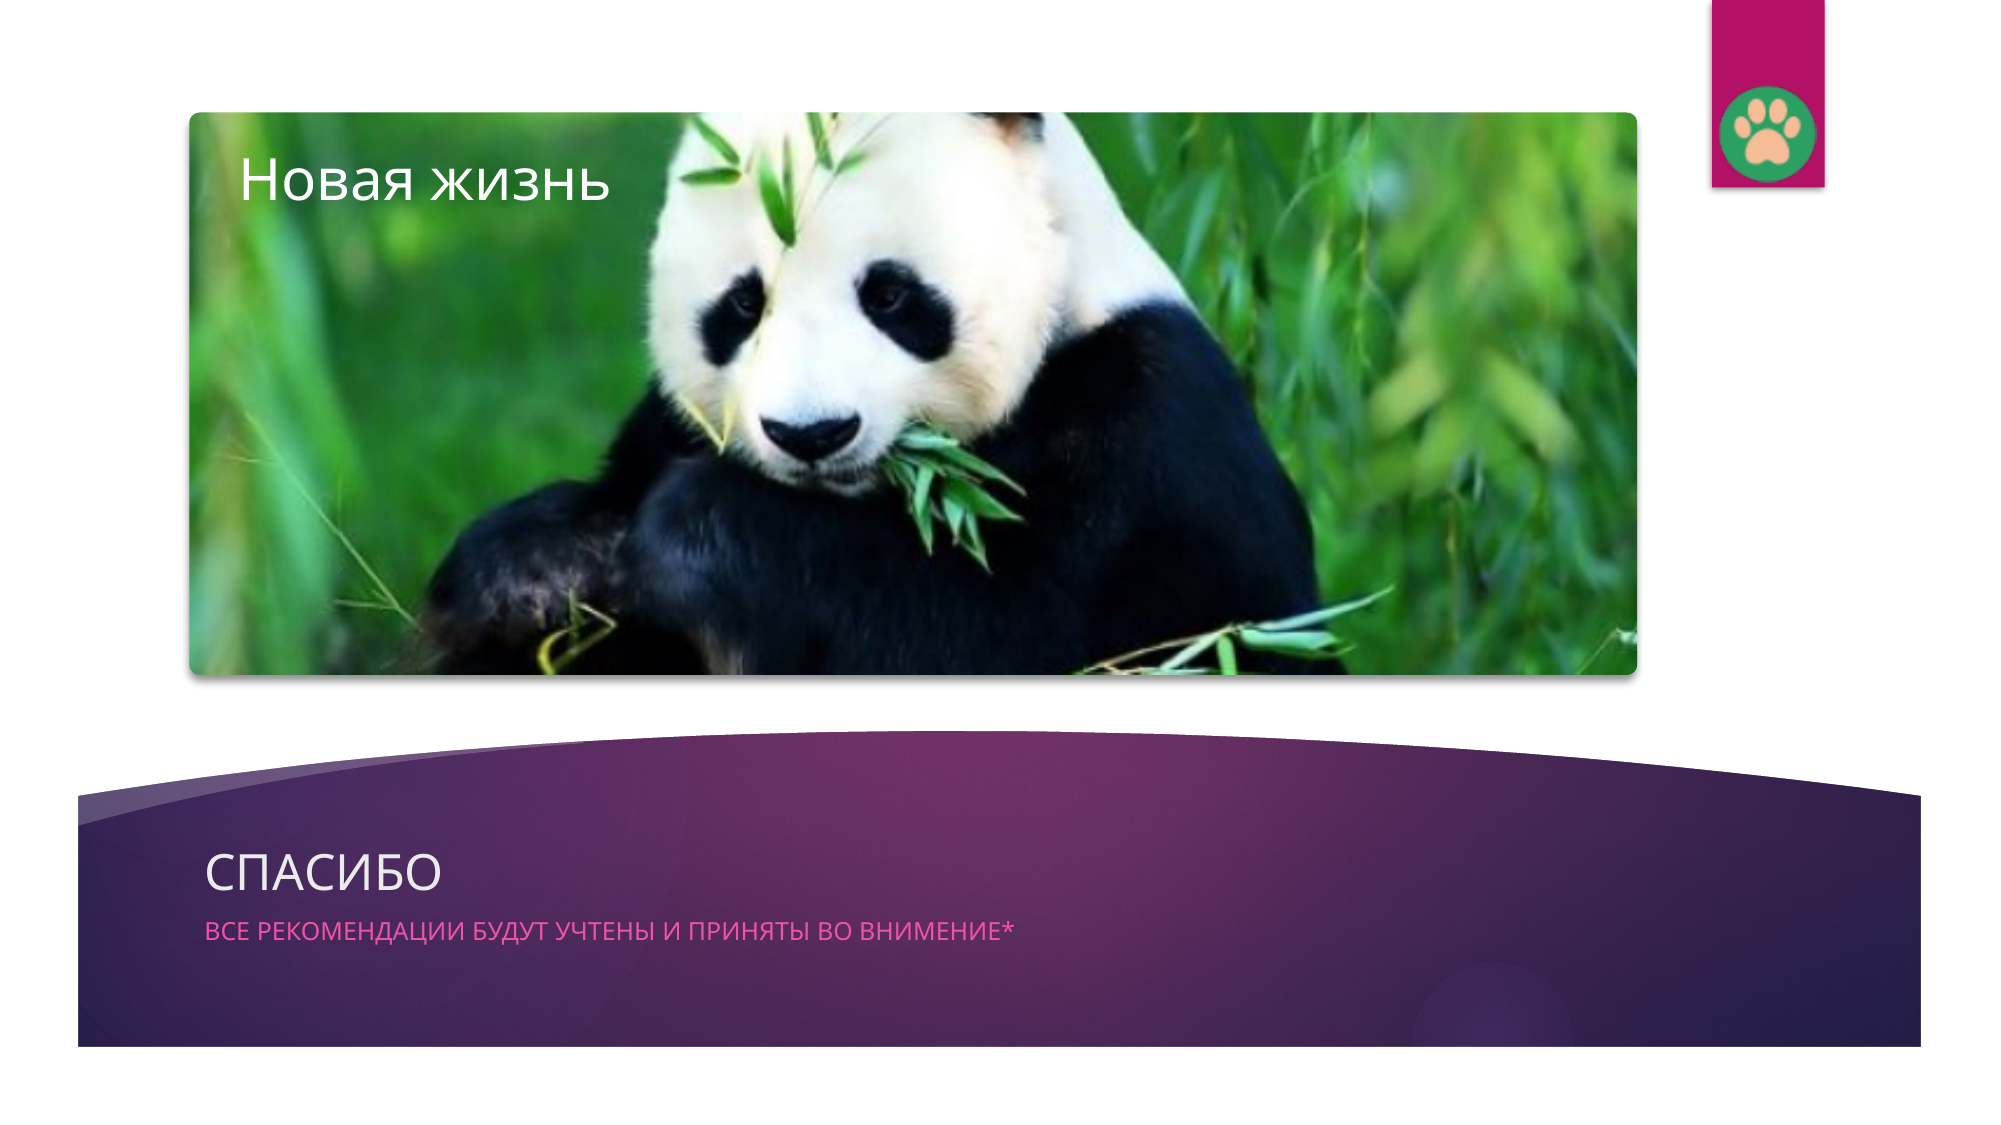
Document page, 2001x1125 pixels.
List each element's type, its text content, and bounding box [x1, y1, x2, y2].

title СПАСИБО [189, 815, 1638, 908]
list ВСЕ РЕКОМЕНДАЦИИ БУДУТ УЧТЕНЫ И ПРИНЯТЫ ВО ВНИМЕНИЕ* [189, 908, 1638, 990]
picture [189, 112, 1638, 676]
picture [1719, 86, 1817, 184]
